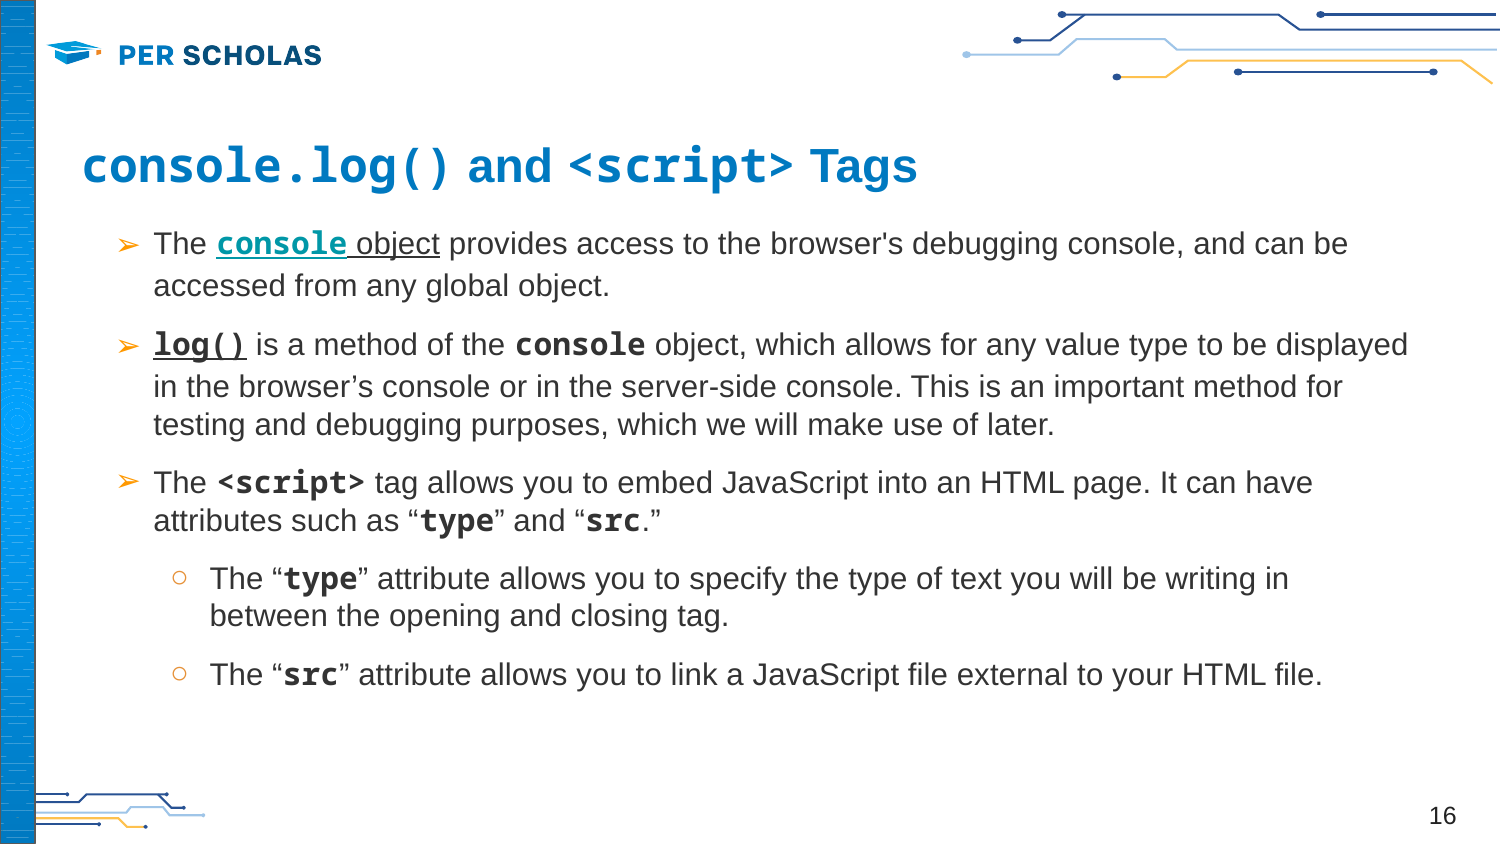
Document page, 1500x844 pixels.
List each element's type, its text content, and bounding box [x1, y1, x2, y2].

title console.log() and <script> Tags [69, 119, 1402, 207]
slide_number ‹#› [1395, 768, 1491, 836]
list The console object provides access to the browser's debugging console, and can be accessed from any global object. log() is a method of the console object, which allows for any value type to be displayed in the browser’s console or in the server-side console. This is an important method for testing and debugging purposes, which we will make use of later. The <script> tag allows you to embed JavaScript into an HTML page. It can have attributes such as “type” and “src.” The “type” attribute allows you to specify the type of text you will be writing in between the opening and closing tag. The “src” attribute allows you to link a JavaScript file external to your HTML file. [85, 211, 1429, 769]
picture [36, 17, 339, 83]
